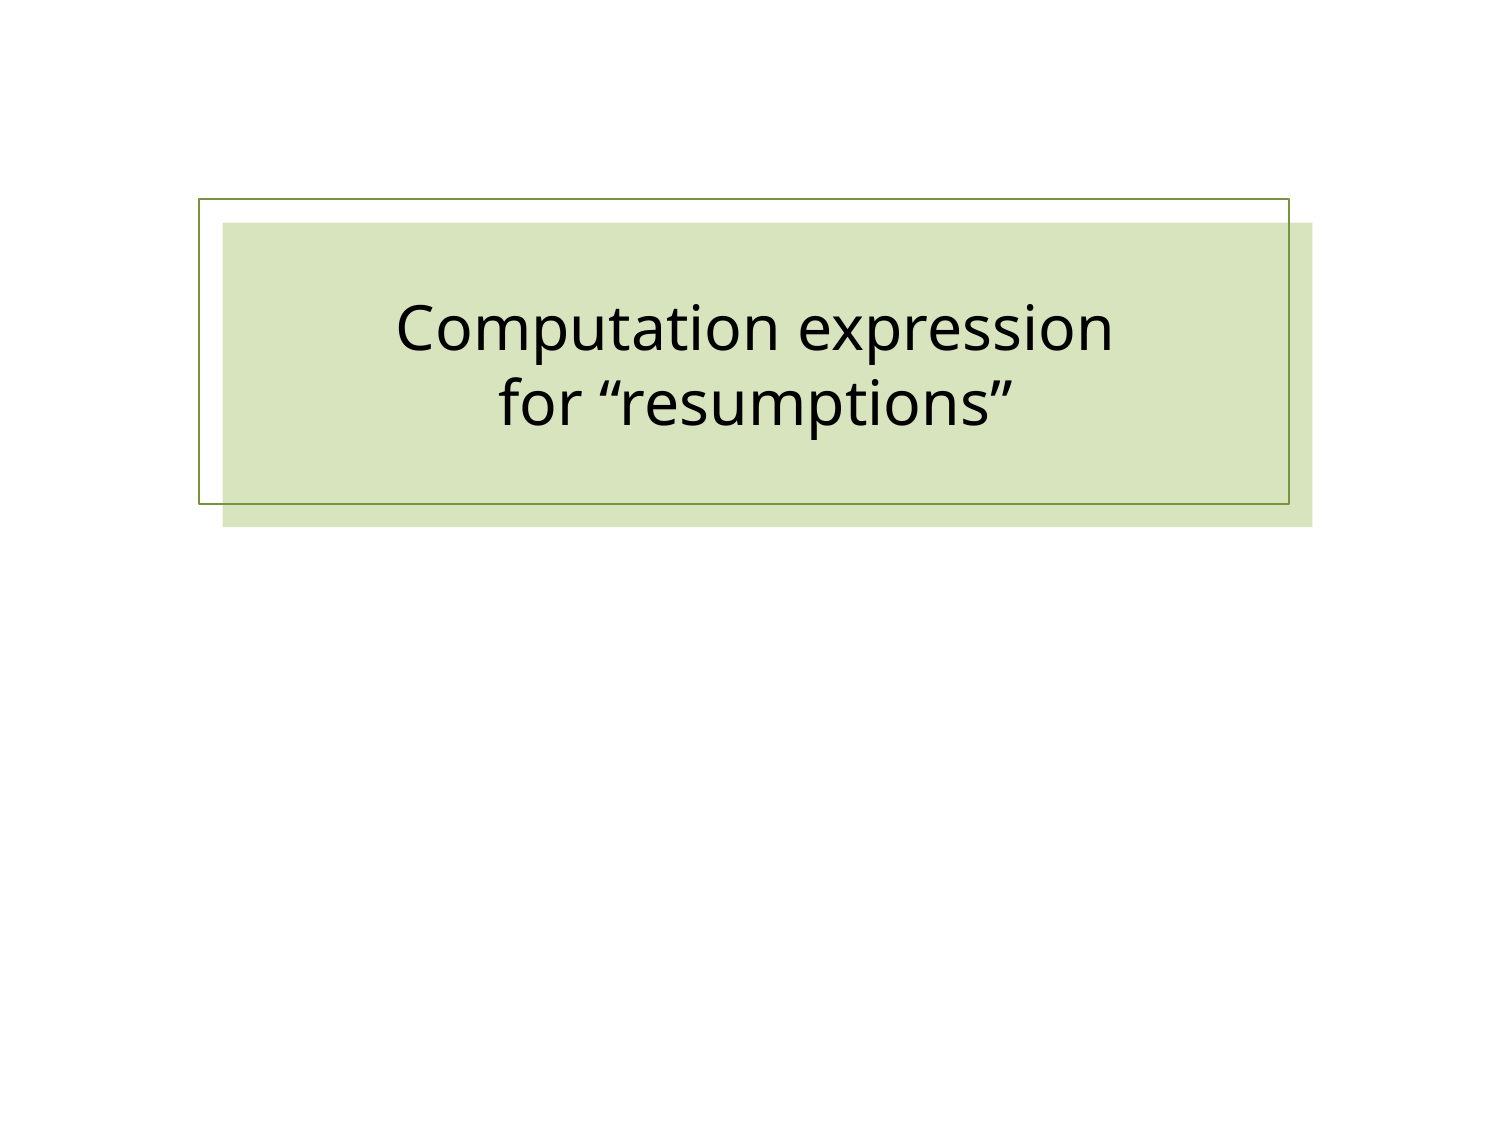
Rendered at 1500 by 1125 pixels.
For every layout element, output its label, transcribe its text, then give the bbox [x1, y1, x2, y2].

title Computation expression for “resumptions” [222, 234, 1289, 493]
